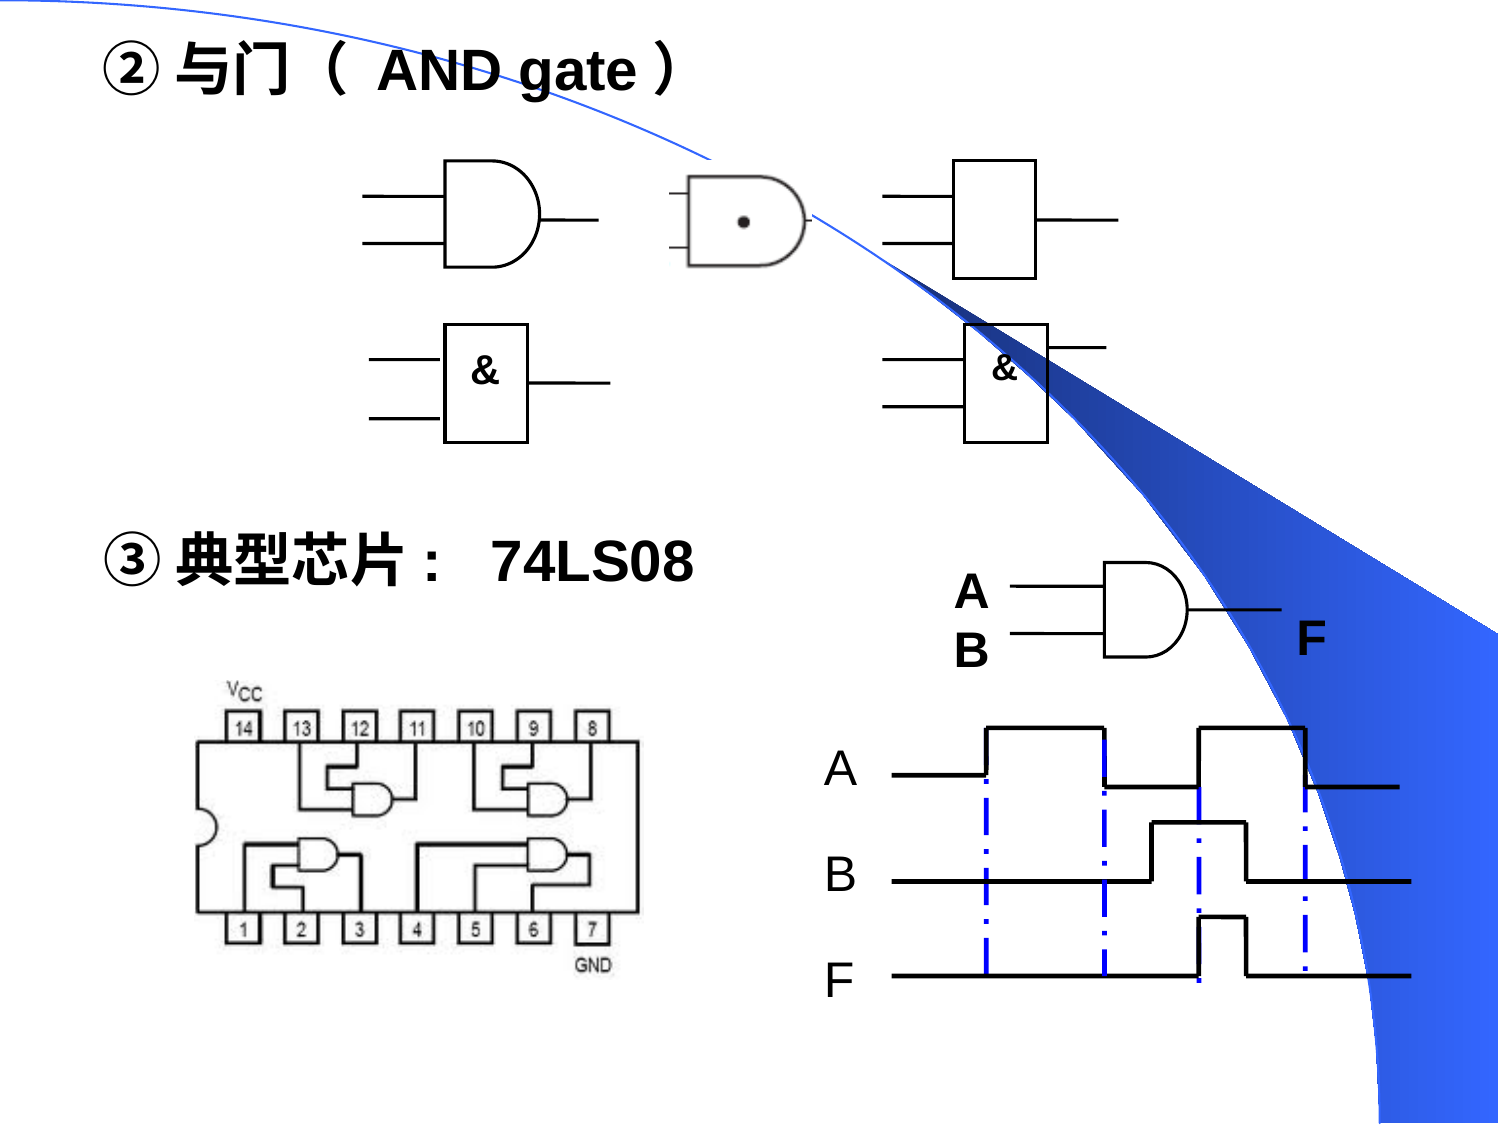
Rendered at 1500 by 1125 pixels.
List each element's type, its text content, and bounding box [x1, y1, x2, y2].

picture [194, 680, 644, 981]
text_box ②与门（ AND gate） [87, 24, 821, 110]
picture [669, 160, 812, 282]
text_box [808, 727, 1412, 910]
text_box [808, 916, 1412, 1016]
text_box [938, 550, 1365, 686]
text_box ③典型芯片: 74LS08 [88, 515, 1129, 601]
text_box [362, 160, 1500, 443]
